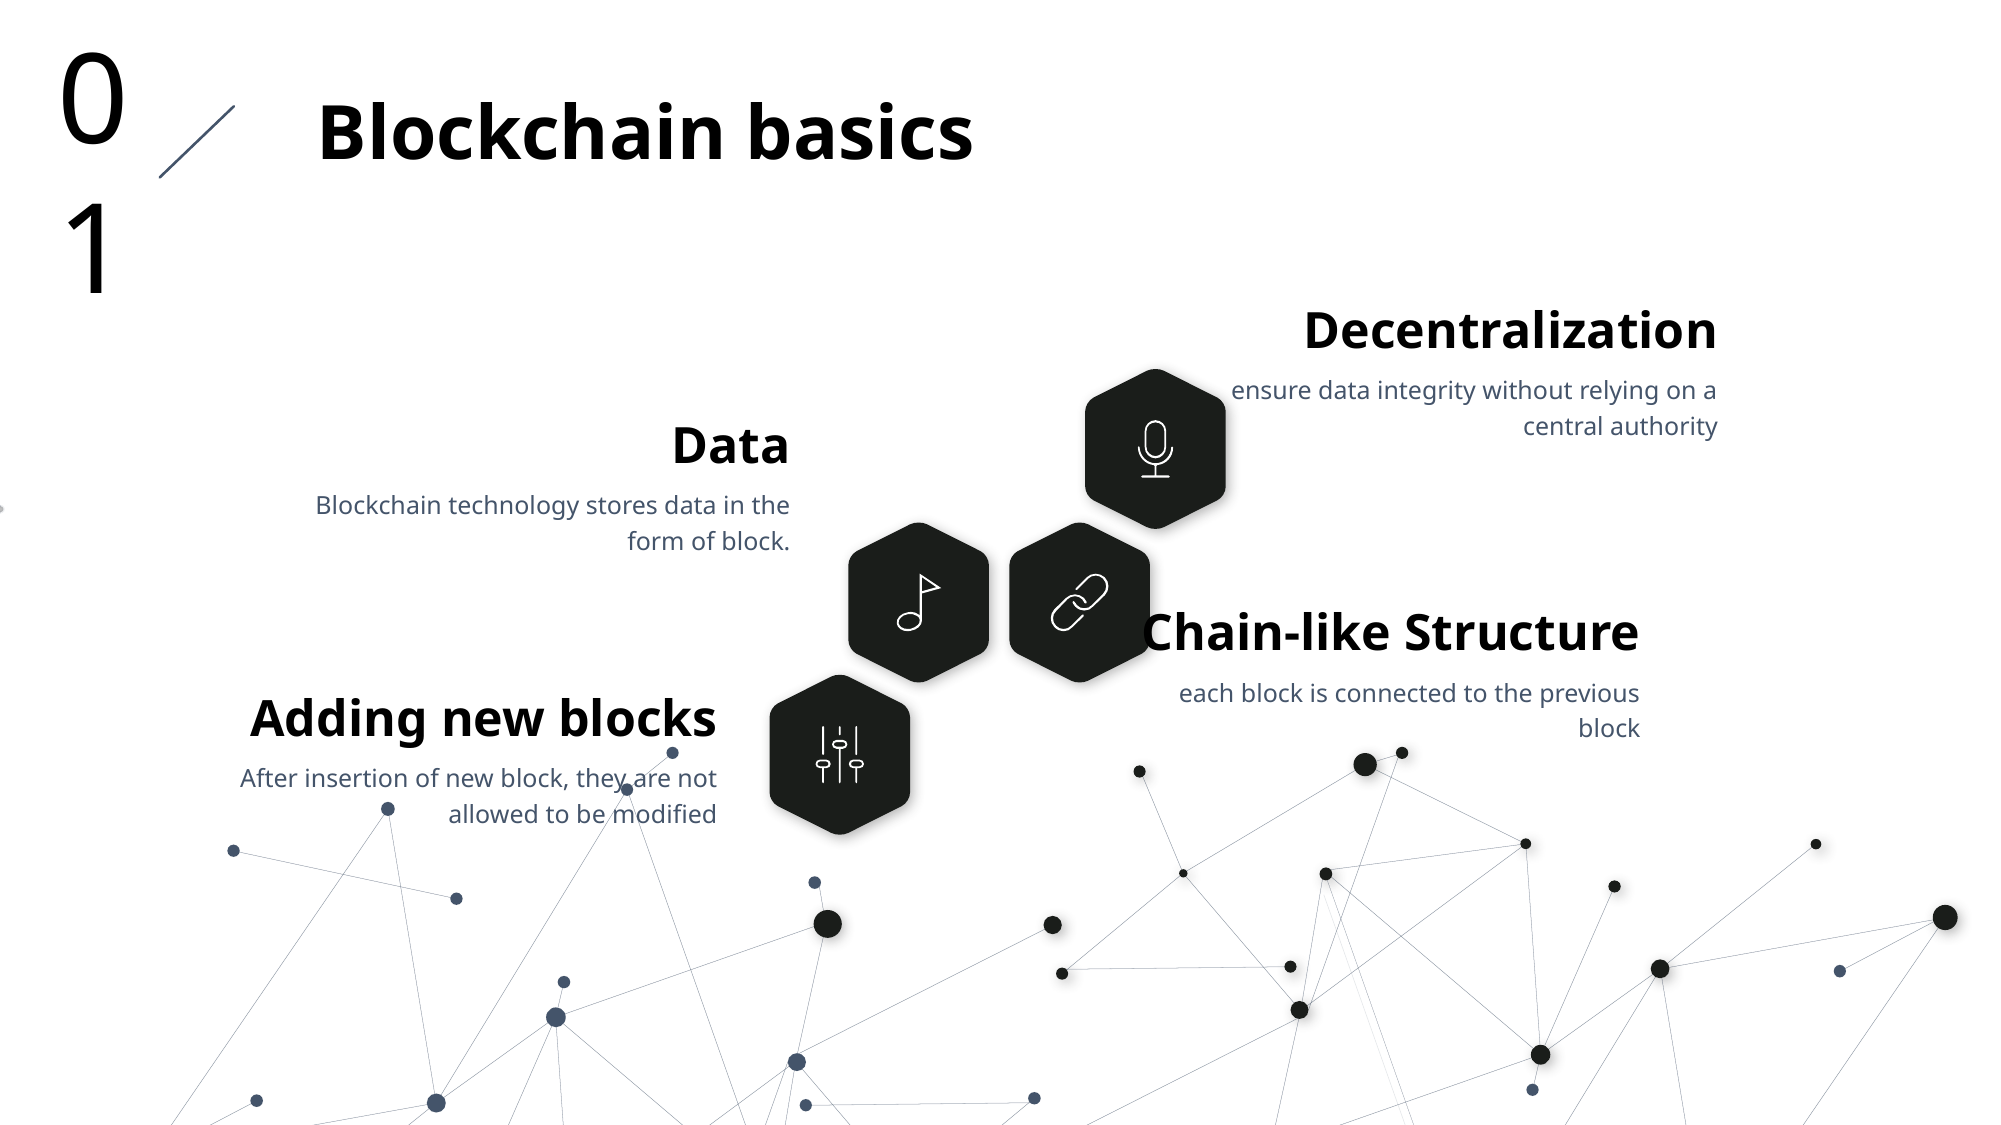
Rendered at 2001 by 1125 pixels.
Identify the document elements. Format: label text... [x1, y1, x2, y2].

text_box [896, 573, 942, 632]
text_box [812, 908, 843, 939]
text_box [1008, 521, 1151, 684]
text_box [1529, 1043, 1552, 1066]
text_box [1042, 914, 1063, 936]
text_box [1394, 751, 1410, 761]
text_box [1137, 420, 1174, 478]
text_box [787, 1053, 806, 1072]
text_box Chain-like Structure [1085, 593, 1656, 668]
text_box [1049, 573, 1110, 632]
text_box Blockchain basics [301, 64, 1073, 183]
text_box [1084, 367, 1227, 530]
text_box [1132, 764, 1147, 779]
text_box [159, 106, 234, 178]
text_box [1283, 959, 1298, 974]
text_box [1809, 837, 1823, 851]
text_box ensure data integrity without relying on a central authority [1205, 361, 1733, 449]
text_box [1833, 964, 1846, 978]
text_box [546, 1007, 566, 1028]
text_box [0, 0, 4, 1016]
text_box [815, 726, 864, 784]
text_box [1607, 879, 1622, 894]
text_box [847, 521, 990, 684]
text_box each block is connected to the previous block [1128, 663, 1656, 751]
text_box [227, 844, 240, 857]
text_box [808, 876, 821, 889]
text_box [1519, 837, 1533, 851]
text_box [1054, 966, 1070, 981]
text_box [1289, 999, 1310, 1021]
text_box [1931, 903, 1959, 932]
text_box [799, 1099, 812, 1112]
text_box Blockchain technology stores data in the form of block. [278, 476, 806, 563]
text_box [768, 673, 912, 836]
text_box [1178, 868, 1189, 879]
text_box Data [501, 405, 806, 476]
text_box [250, 1094, 263, 1107]
text_box [1526, 1083, 1539, 1096]
text_box [450, 892, 463, 905]
text_box After insertion of new block, they are not allowed to be modified [205, 749, 733, 836]
text_box Decentralization [1163, 291, 1733, 366]
text_box [1028, 1092, 1041, 1105]
text_box [1352, 751, 1378, 778]
text_box [557, 975, 571, 989]
text_box Adding new blocks [163, 678, 733, 754]
text_box [426, 1093, 446, 1113]
text_box [1318, 866, 1334, 882]
text_box 01 [42, 10, 214, 326]
text_box [1649, 958, 1671, 980]
